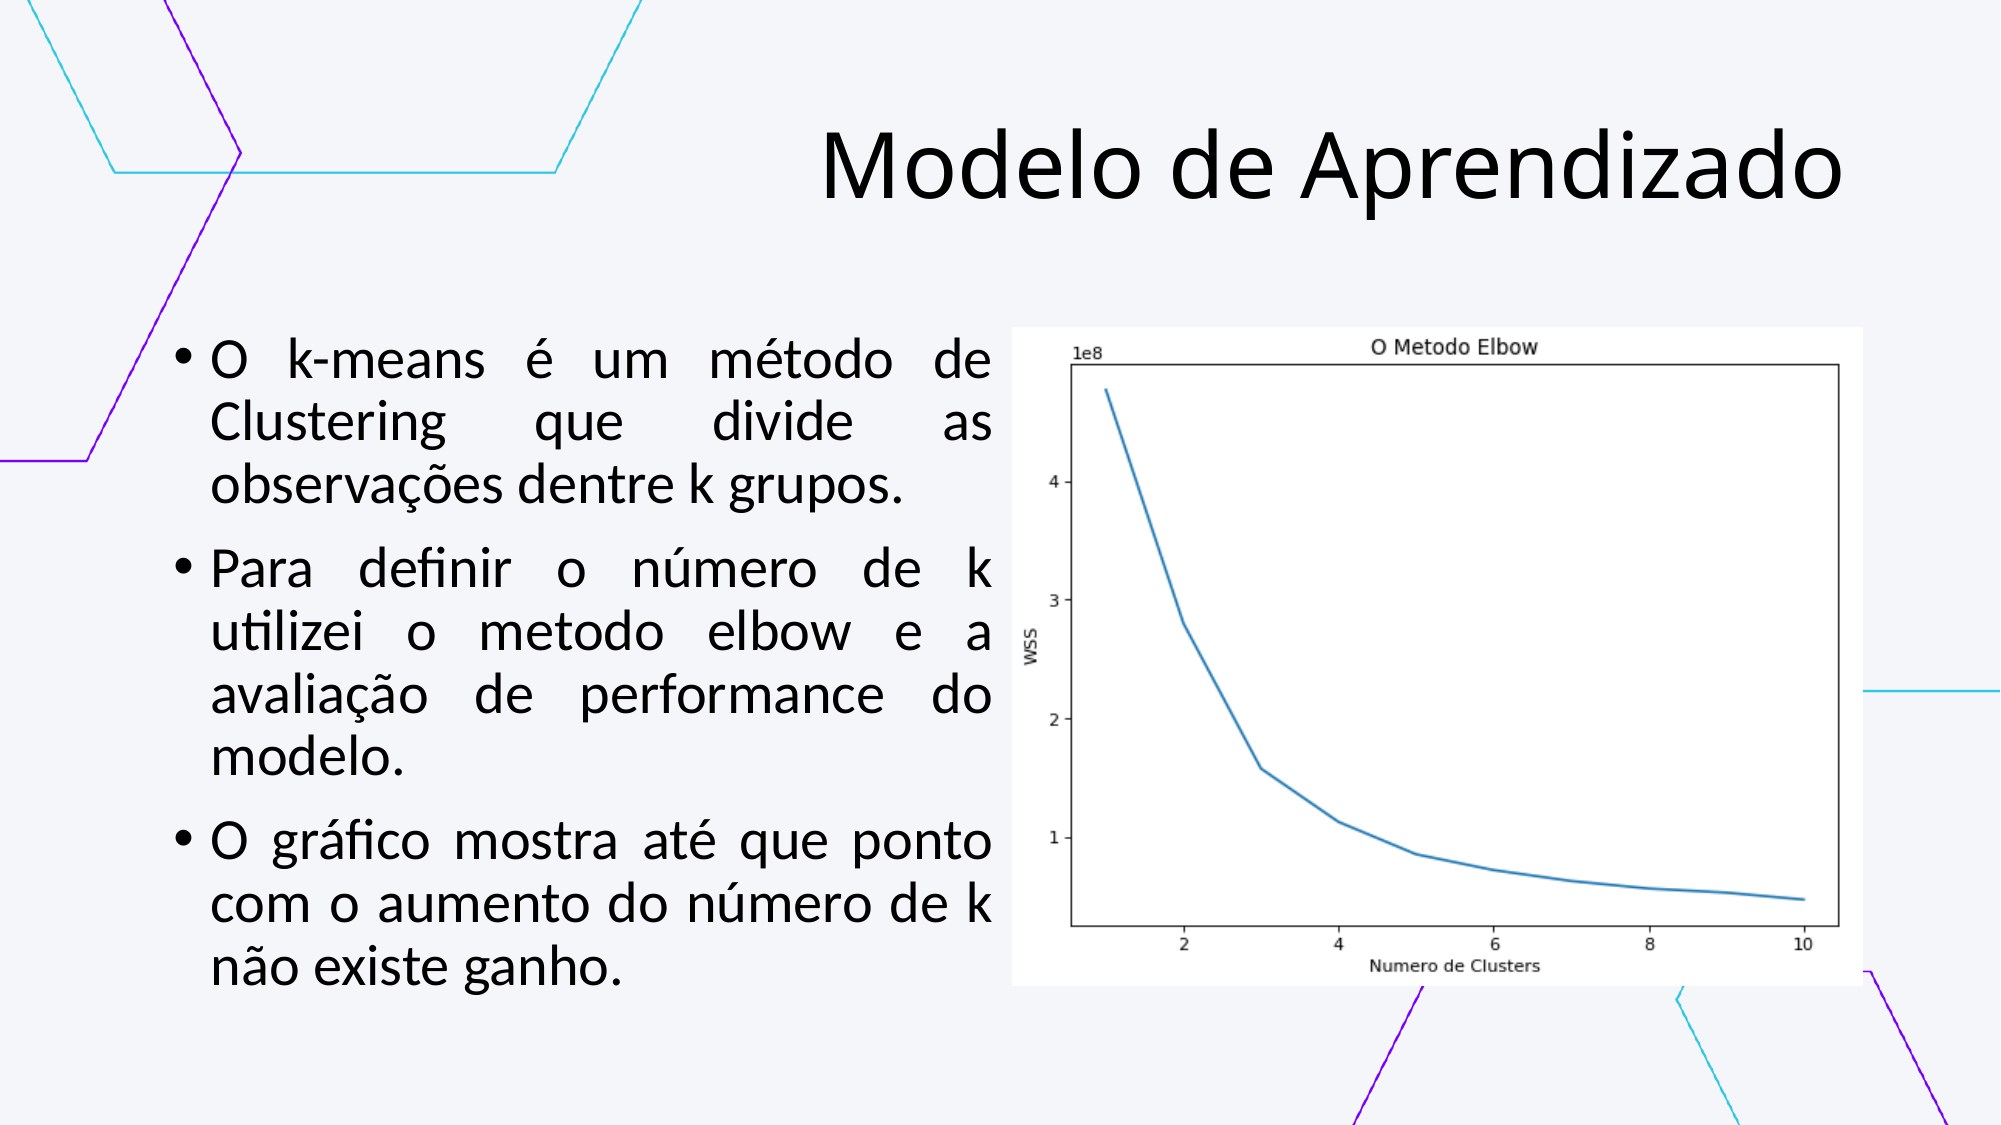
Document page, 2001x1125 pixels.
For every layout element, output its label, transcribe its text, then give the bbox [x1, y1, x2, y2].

list [137, 299, 988, 1014]
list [1012, 327, 1863, 986]
picture [0, 0, 2001, 1125]
text_box O k-means é um método de Clustering que divide as observações dentre k grupos. Para definir o número de k utilizei o metodo elbow e a avaliação de performance do modelo. O gráfico mostra até que ponto com o aumento do número de k não existe ganho. [158, 320, 1009, 1035]
title Modelo de Aprendizado [137, 59, 1863, 278]
